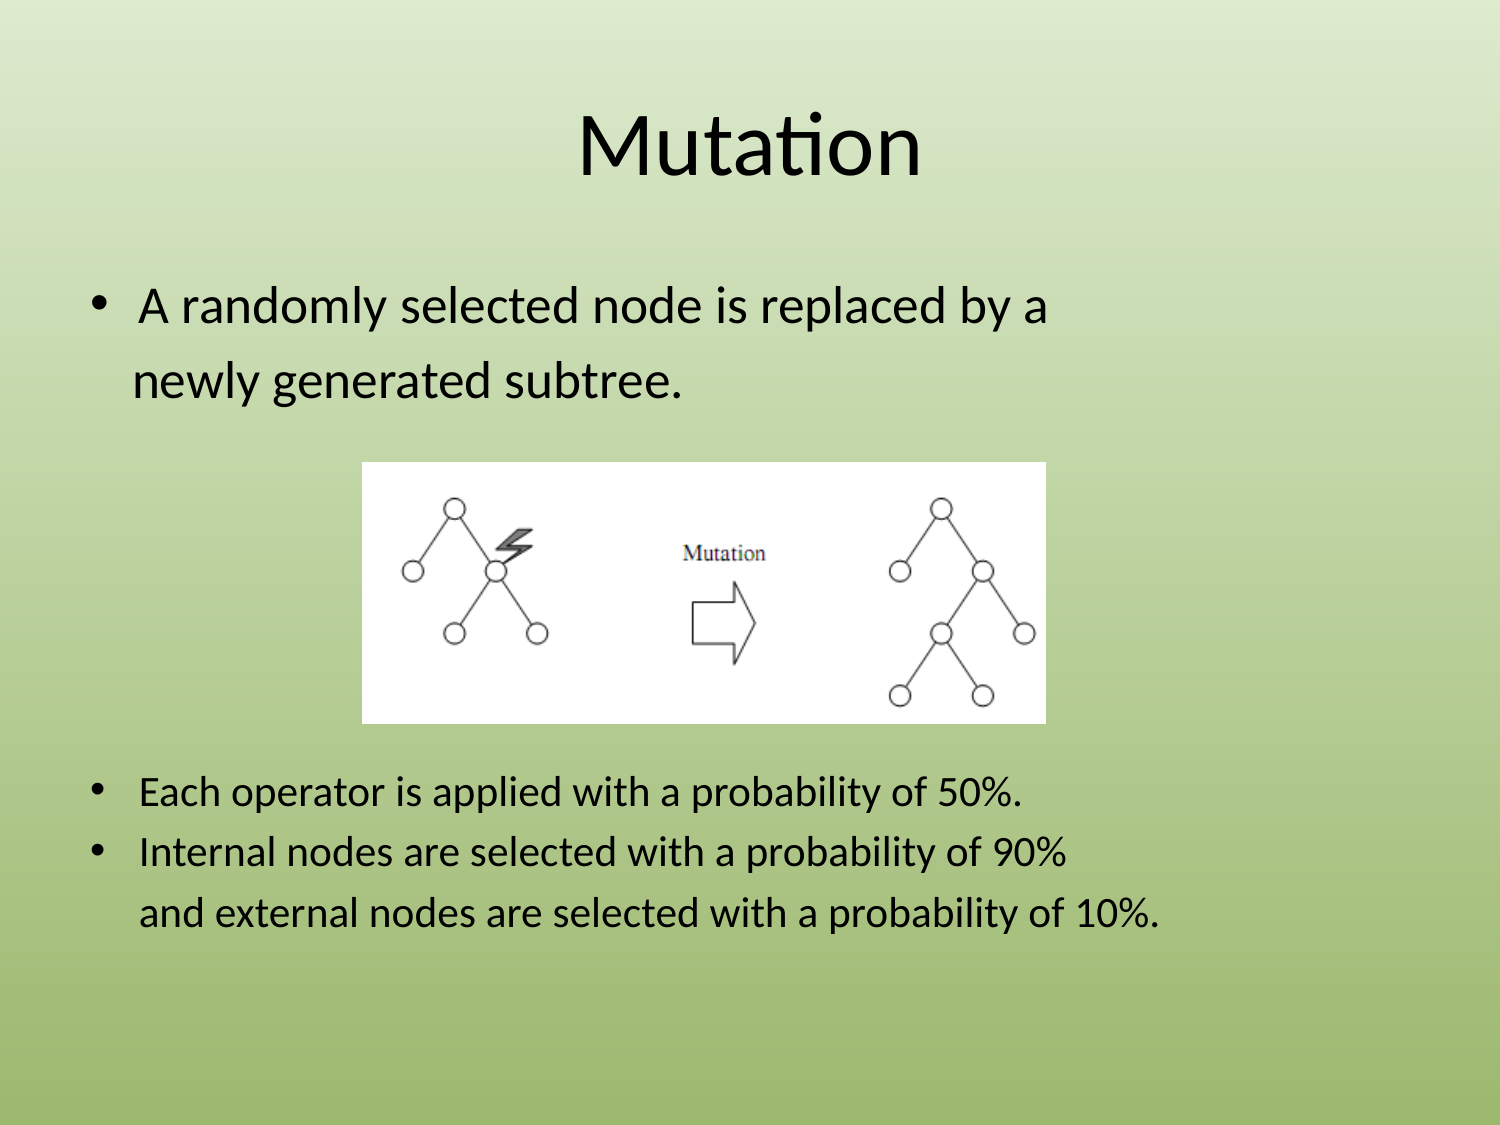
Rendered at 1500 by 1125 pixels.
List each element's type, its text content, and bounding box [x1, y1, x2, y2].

picture [362, 462, 1046, 724]
title Mutation [75, 45, 1425, 233]
list A randomly selected node is replaced by a newly generated subtree. Each operator is applied with a probability of 50%. Internal nodes are selected with a probability of 90% and external nodes are selected with a probability of 10%. [75, 262, 1425, 1005]
